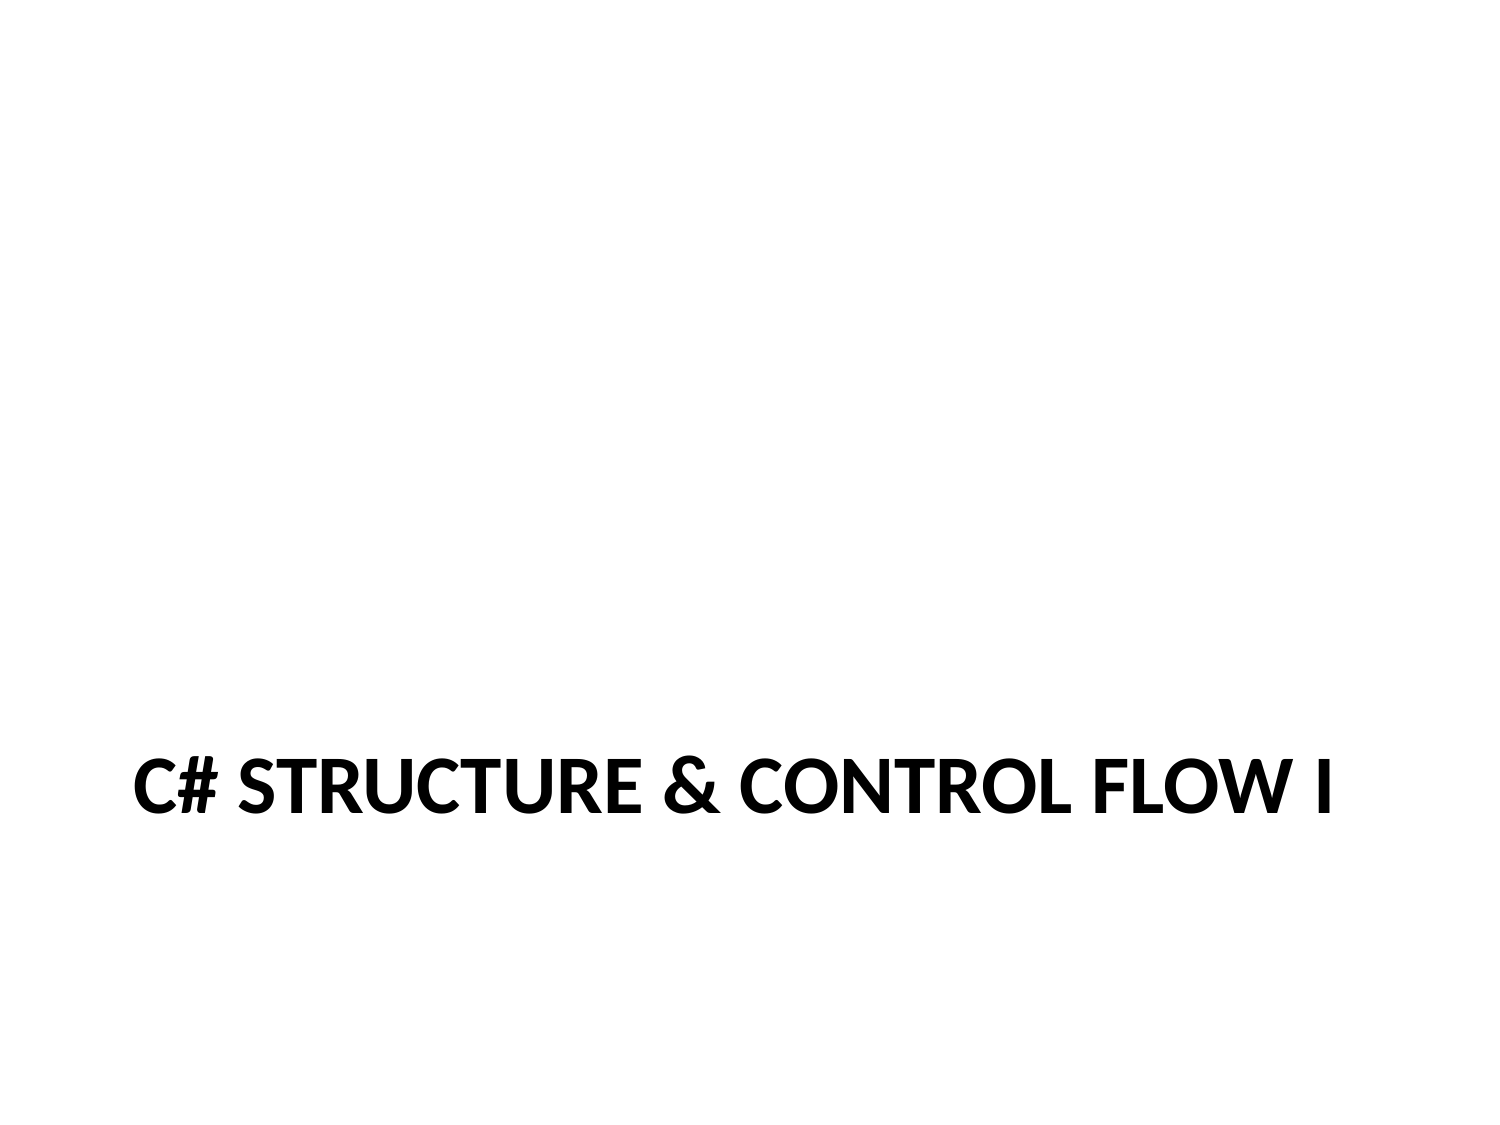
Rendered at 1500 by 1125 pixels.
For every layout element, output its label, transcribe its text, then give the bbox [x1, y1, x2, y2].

title C# Structure & Control Flow I [118, 722, 1394, 947]
